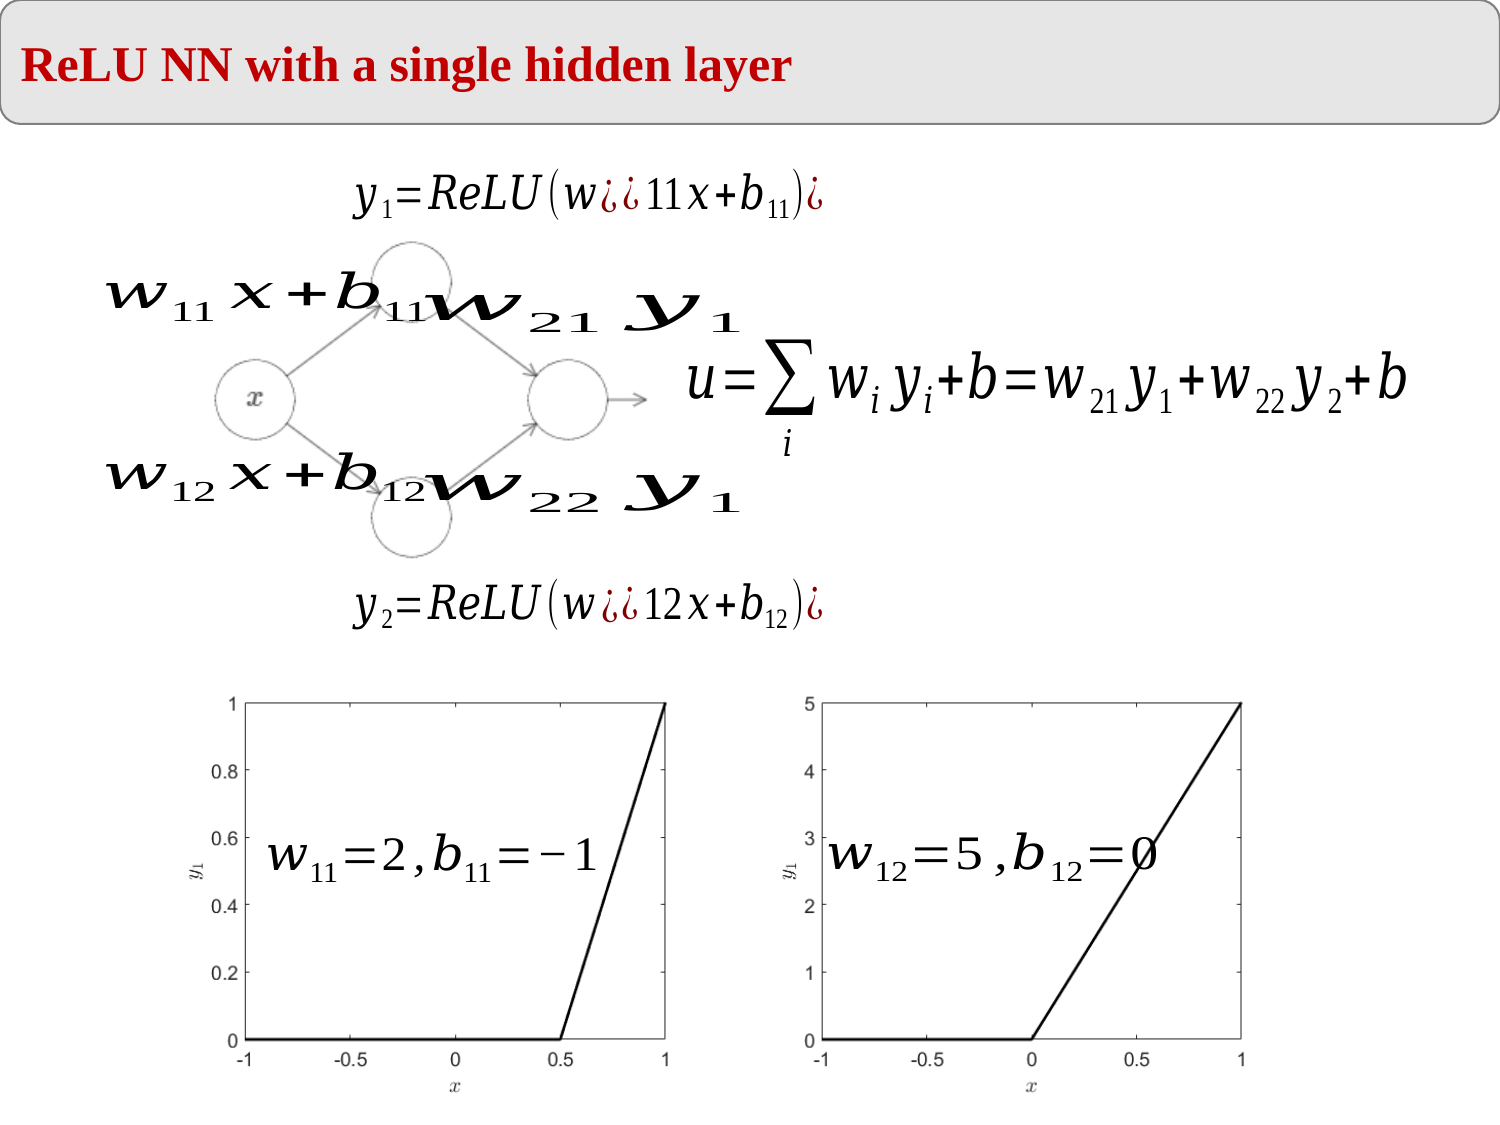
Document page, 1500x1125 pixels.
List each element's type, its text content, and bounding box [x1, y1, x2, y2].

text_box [173, 686, 1262, 1097]
text_box ReLU NN with a single hidden layer [0, 0, 1500, 125]
picture [182, 226, 676, 574]
